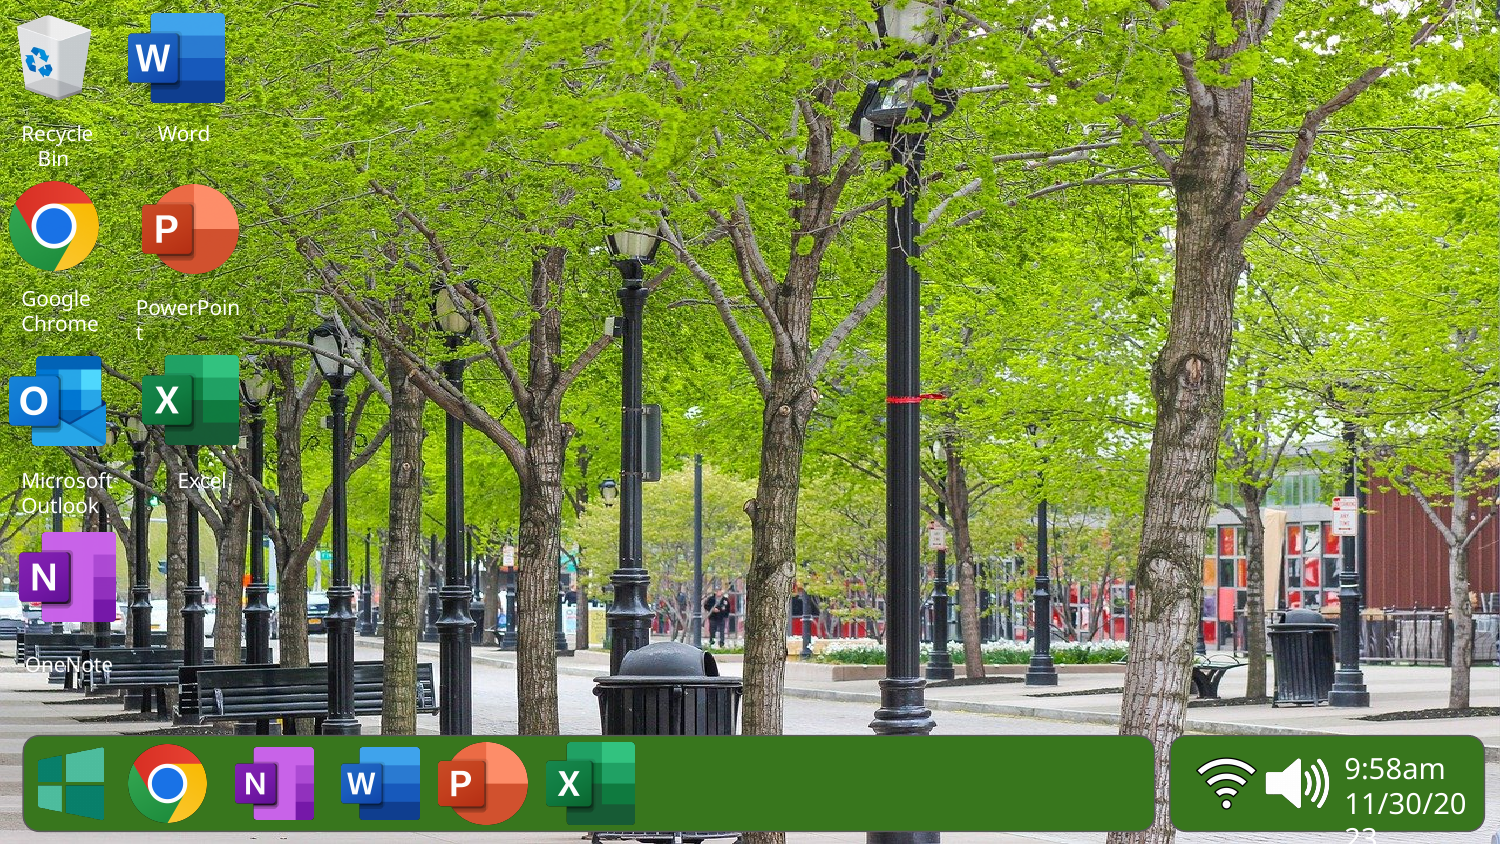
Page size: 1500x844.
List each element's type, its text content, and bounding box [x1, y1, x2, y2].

text_box [120, 735, 1155, 832]
text_box Google Chrome [6, 270, 129, 318]
text_box 9:58am 11/30/2023 [1329, 735, 1491, 814]
picture [0, 0, 1500, 844]
text_box [1169, 735, 1485, 832]
text_box OneNote [9, 636, 133, 684]
text_box Word [142, 105, 266, 153]
text_box Recycle Bin [6, 105, 129, 153]
text_box PowerPoint [120, 279, 261, 327]
text_box Microsoft Outlook [6, 453, 129, 501]
text_box Excel [162, 453, 303, 501]
